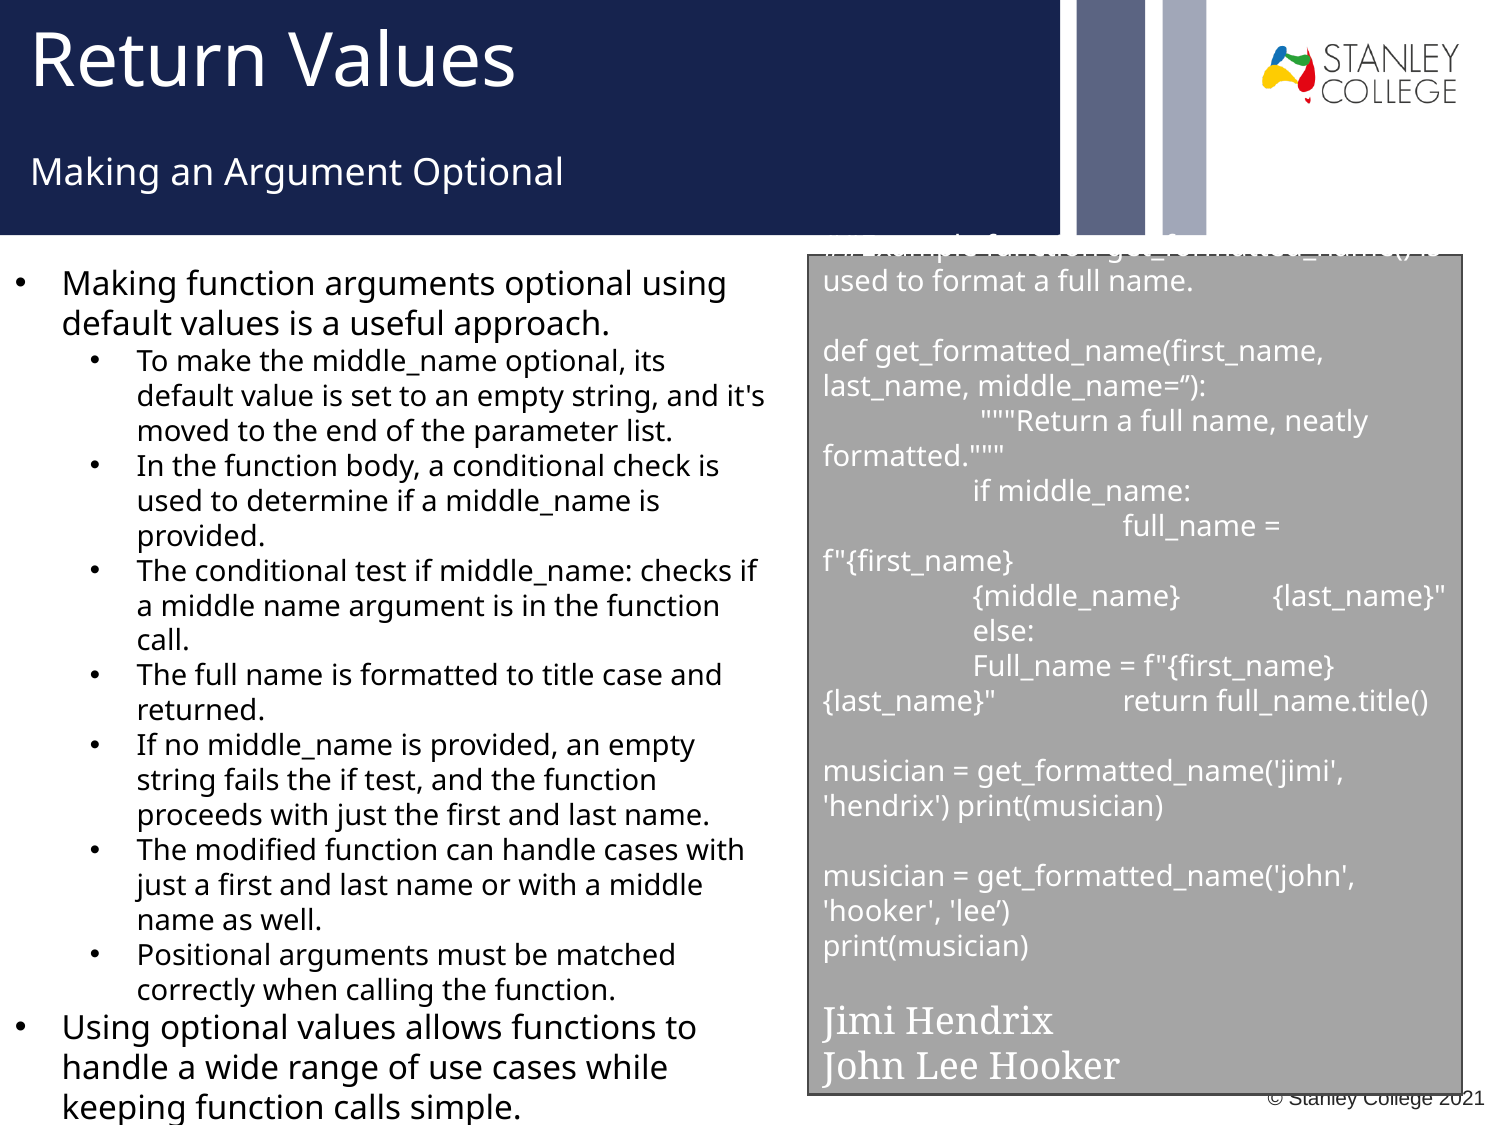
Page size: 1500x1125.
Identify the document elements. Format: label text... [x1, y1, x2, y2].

text_box ##Example function get_formatted_name() is used to format a full name. def get_formatted_name(first_name, last_name, middle_name=‘’): """Return a full name, neatly formatted.""" if middle_name: full_name = f"{first_name} {middle_name} {last_name}" else: Full_name = f"{first_name} {last_name}" return full_name.title() musician = get_formatted_name('jimi', 'hendrix') print(musician) musician = get_formatted_name('john', 'hooker', 'lee’) print(musician) Jimi Hendrix John Lee Hooker [807, 254, 1463, 1096]
list Making an Argument Optional [15, 145, 1146, 215]
picture [1326, 21, 1475, 125]
text_box Making function arguments optional using default values is a useful approach. To make the middle_name optional, its default value is set to an empty string, and it's moved to the end of the parameter list. In the function body, a conditional check is used to determine if a middle_name is provided. The conditional test if middle_name: checks if a middle name argument is in the function call. The full name is formatted to title case and returned. If no middle_name is provided, an empty string fails the if test, and the function proceeds with just the first and last name. The modified function can handle cases with just a first and last name or with a middle name as well. Positional arguments must be matched correctly when calling the function. Using optional values allows functions to handle a wide range of use cases while keeping function calls simple. [0, 254, 786, 1125]
title Return Values [15, 14, 1326, 134]
